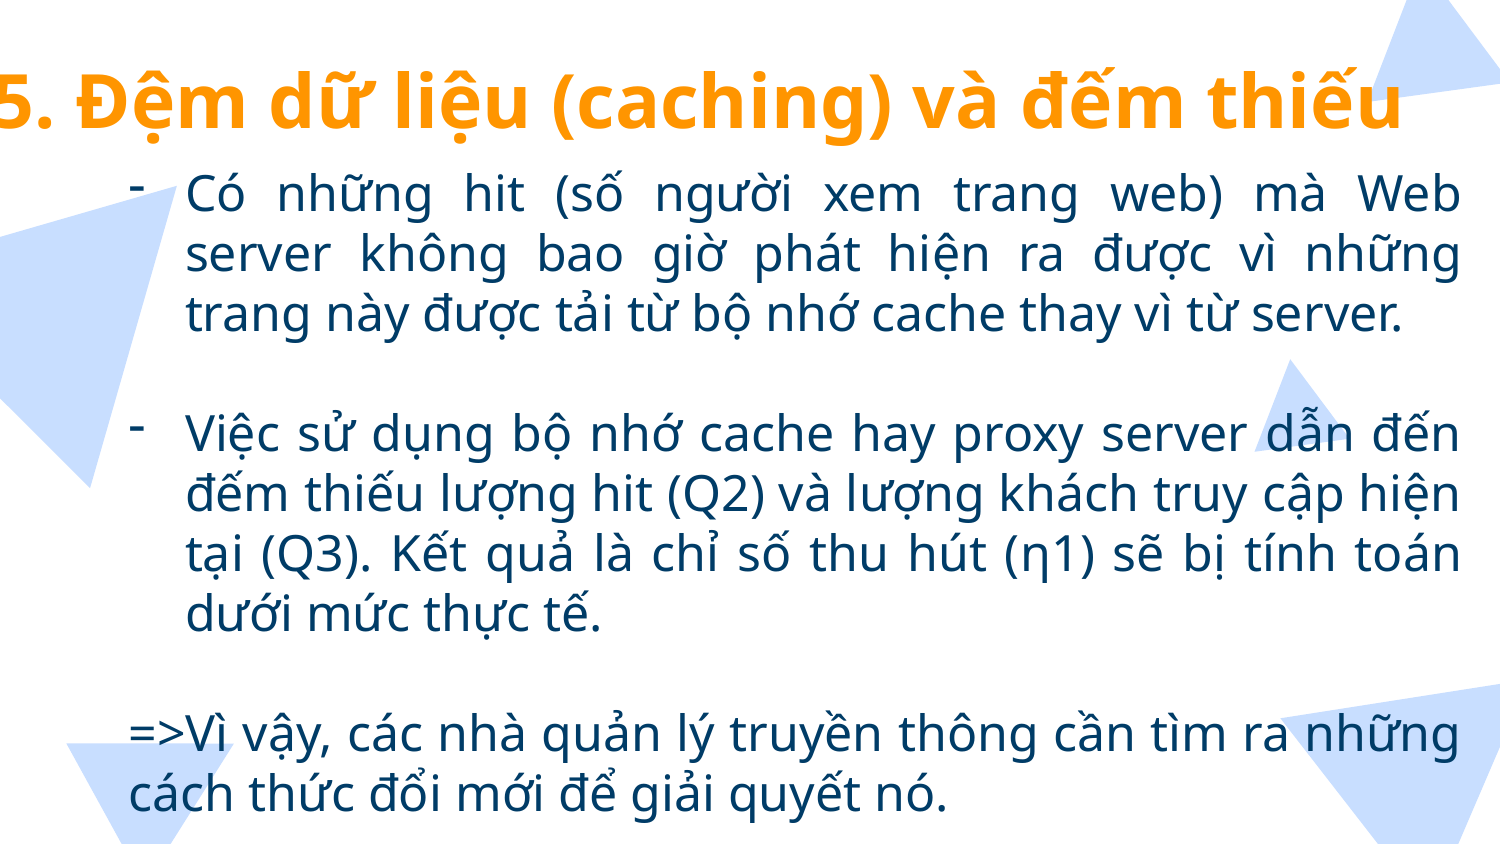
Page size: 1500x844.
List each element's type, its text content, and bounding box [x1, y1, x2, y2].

title 05. Đệm dữ liệu (caching) và đếm thiếu [0, 38, 1444, 164]
subtitle Có những hit (số người xem trang web) mà Web server không bao giờ phát hiện ra được vì những trang này được tải từ bộ nhớ cache thay vì từ server. Việc sử dụng bộ nhớ cache hay proxy server dẫn đến đếm thiếu lượng hit (Q2) và lượng khách truy cập hiện tại (Q3). Kết quả là chỉ số thu hút (η1) sẽ bị tính toán dưới mức thực tế. =>Vì vậy, các nhà quản lý truyền thông cần tìm ra những cách thức đổi mới để giải quyết nó. [113, 146, 1478, 844]
